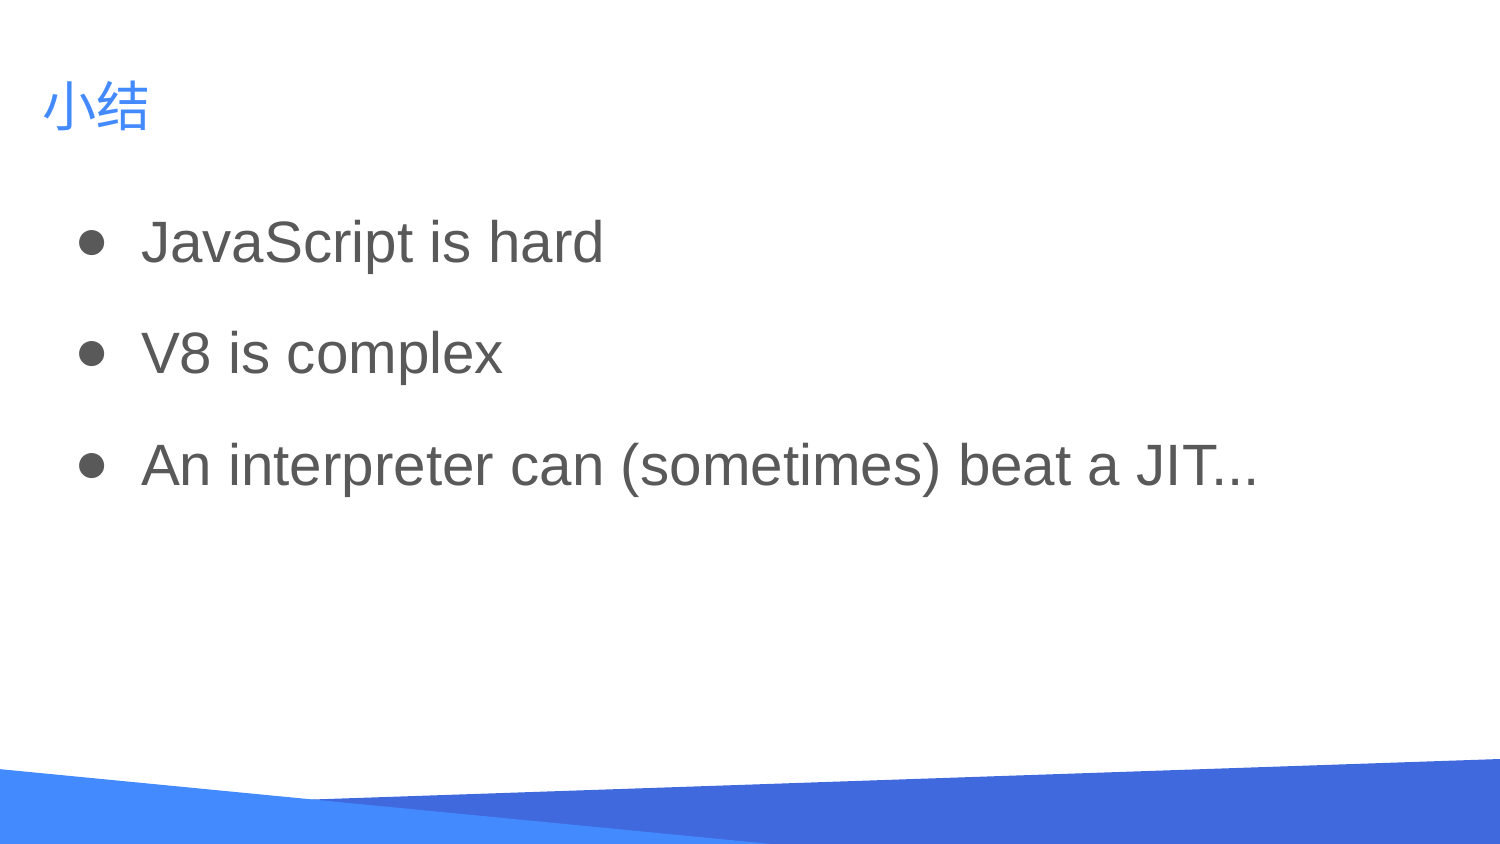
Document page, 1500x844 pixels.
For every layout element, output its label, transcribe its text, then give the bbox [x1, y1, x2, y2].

list JavaScript is hard V8 is complex An interpreter can (sometimes) beat a JIT... [51, 189, 1449, 750]
title 小结 [27, 57, 1471, 182]
